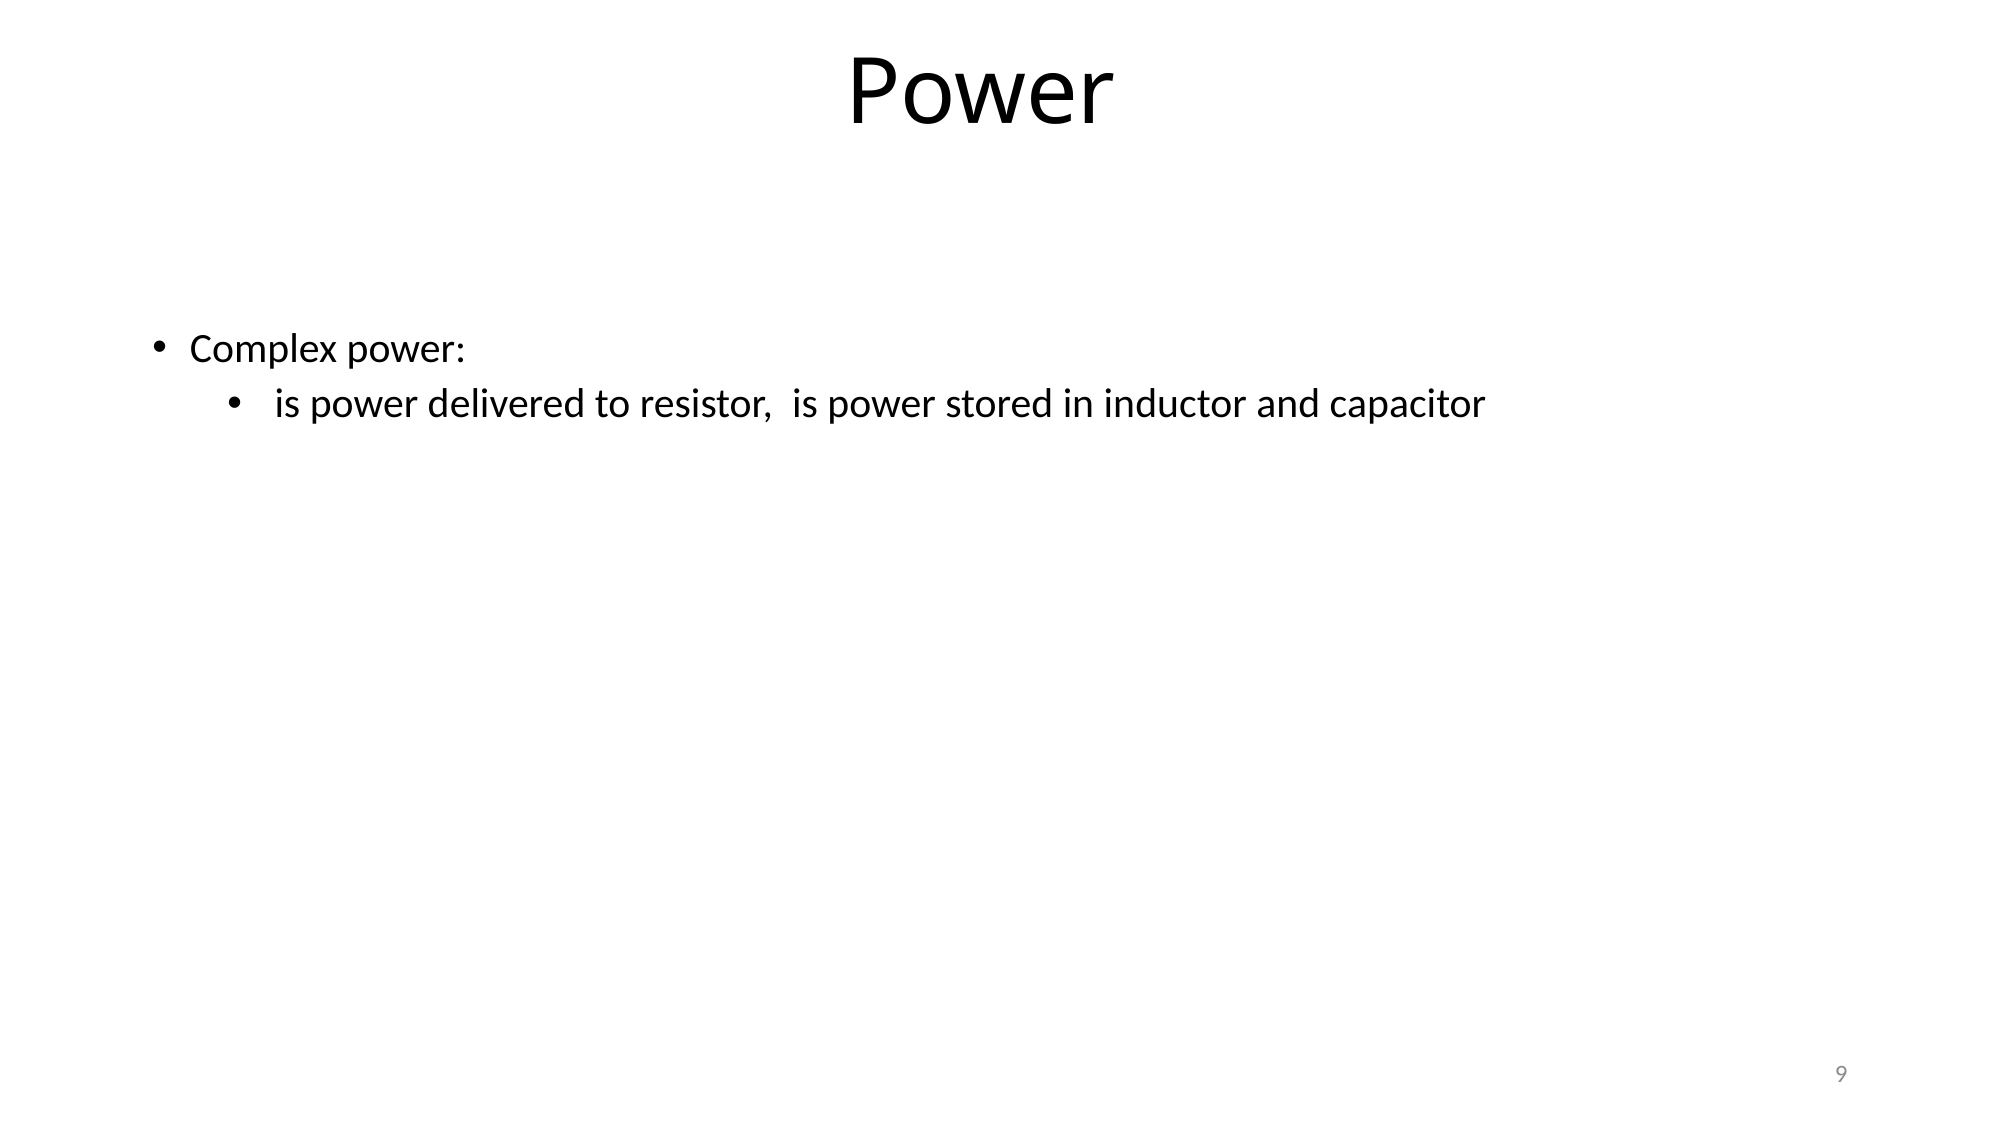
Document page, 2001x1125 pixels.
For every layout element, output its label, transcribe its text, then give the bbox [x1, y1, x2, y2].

slide_number 9 [1412, 1042, 1863, 1103]
title Power [117, 22, 1843, 165]
